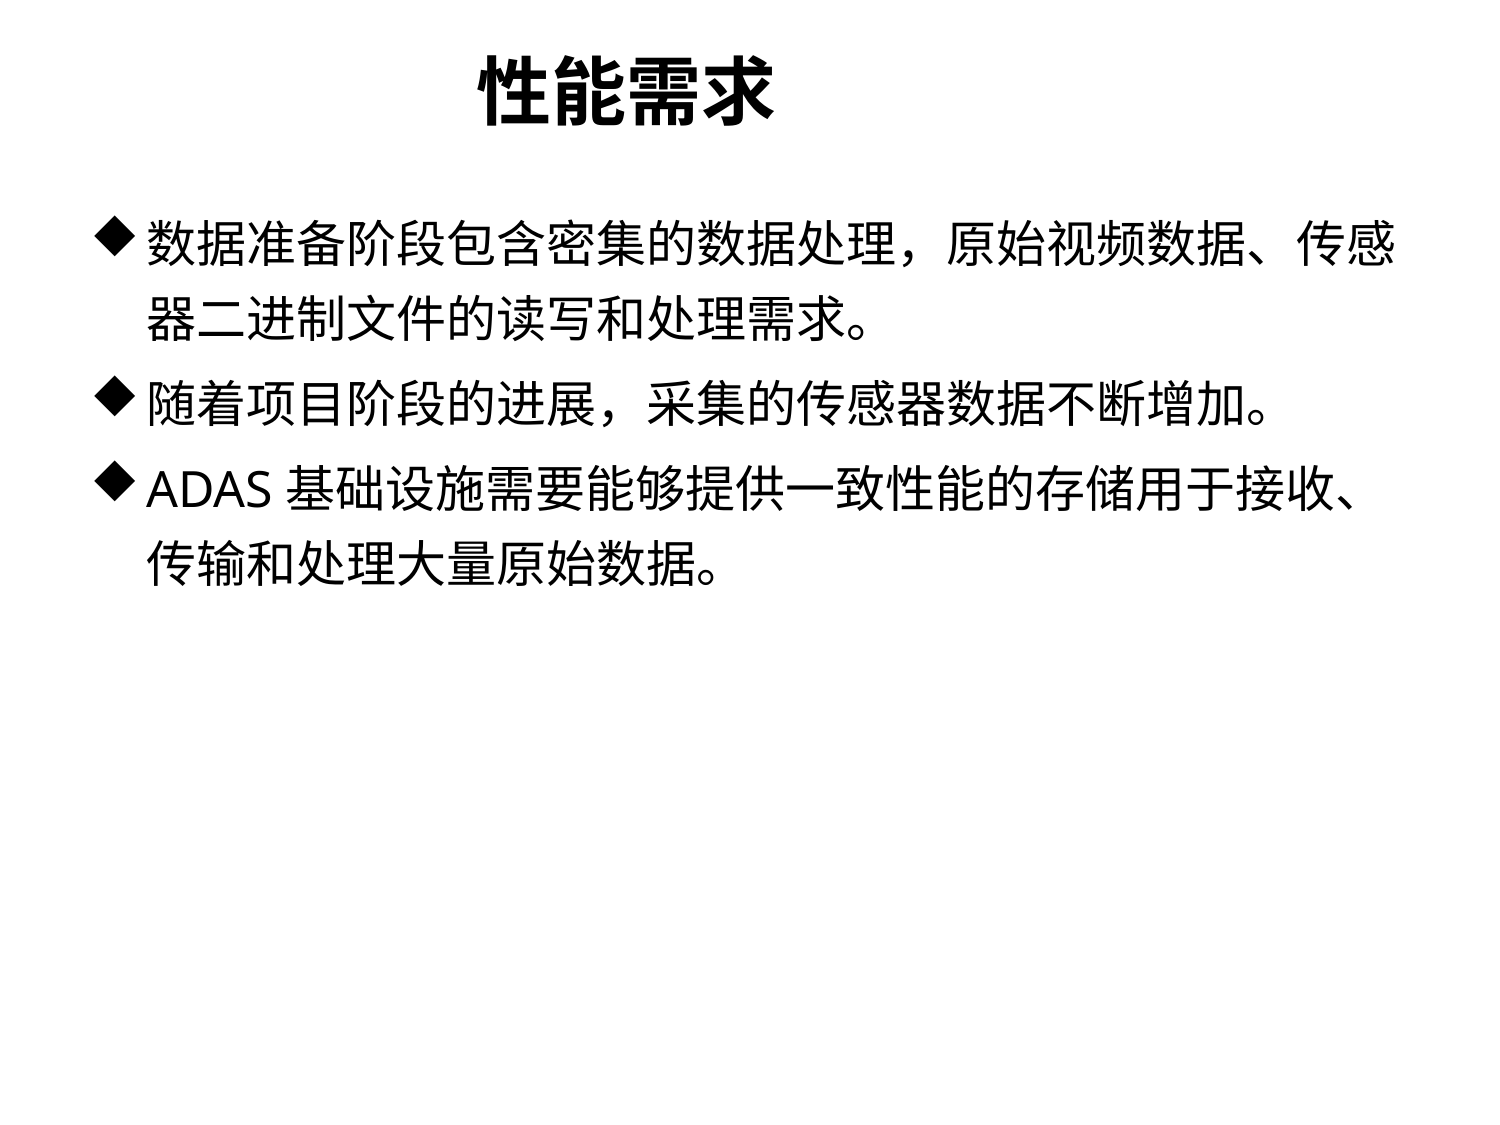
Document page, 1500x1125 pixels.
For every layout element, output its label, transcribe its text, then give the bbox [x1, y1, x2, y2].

title 性能需求 [76, 17, 1176, 163]
list 数据准备阶段包含密集的数据处理，原始视频数据、传感器二进制文件的读写和处理需求。 随着项目阶段的进展，采集的传感器数据不断增加。 ADAS基础设施需要能够提供一致性能的存储用于接收、传输和处理大量原始数据。 [75, 190, 1425, 1005]
